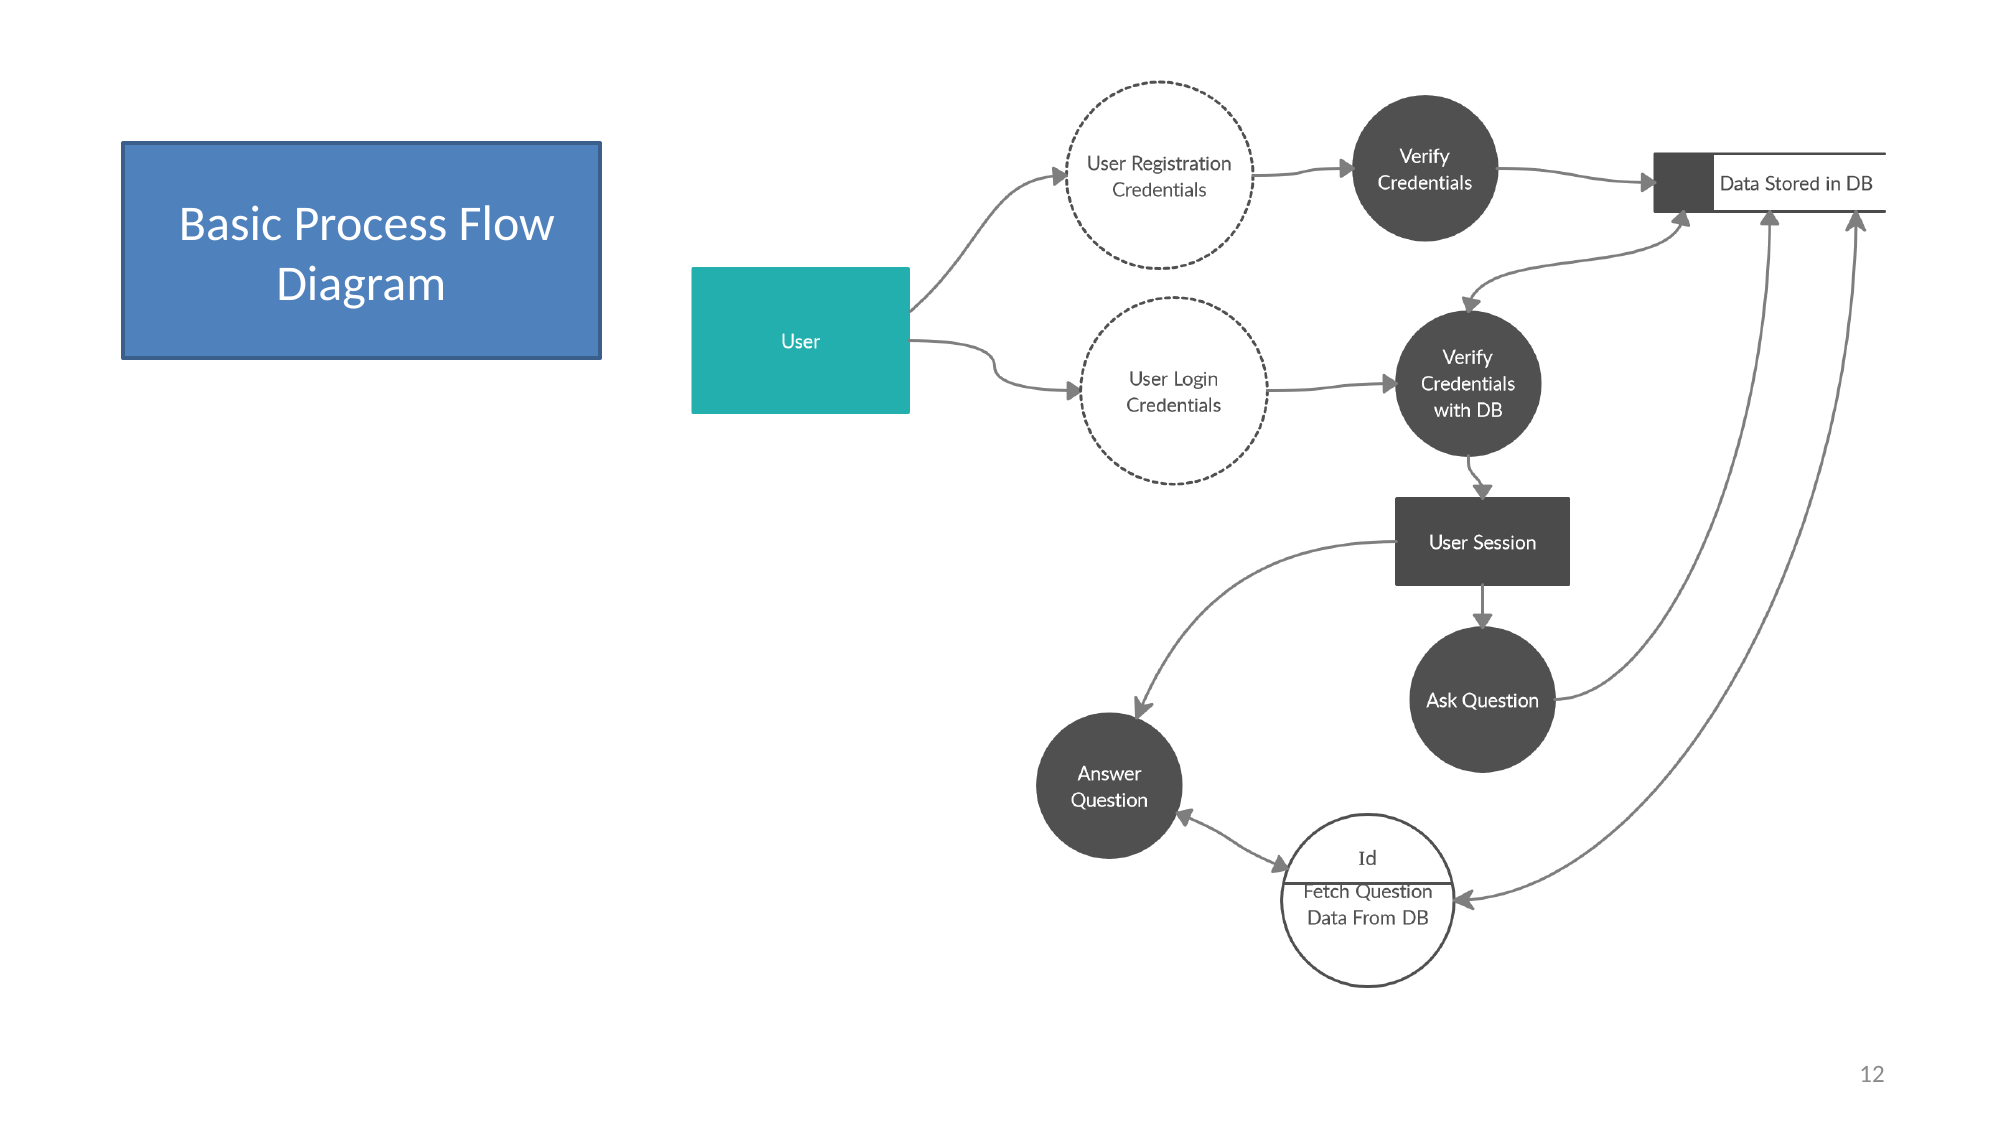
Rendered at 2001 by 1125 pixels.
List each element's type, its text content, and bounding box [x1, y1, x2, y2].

picture [664, 53, 1913, 1015]
slide_number 12 [1433, 1042, 1900, 1103]
text_box Basic Process Flow Diagram [121, 141, 602, 360]
